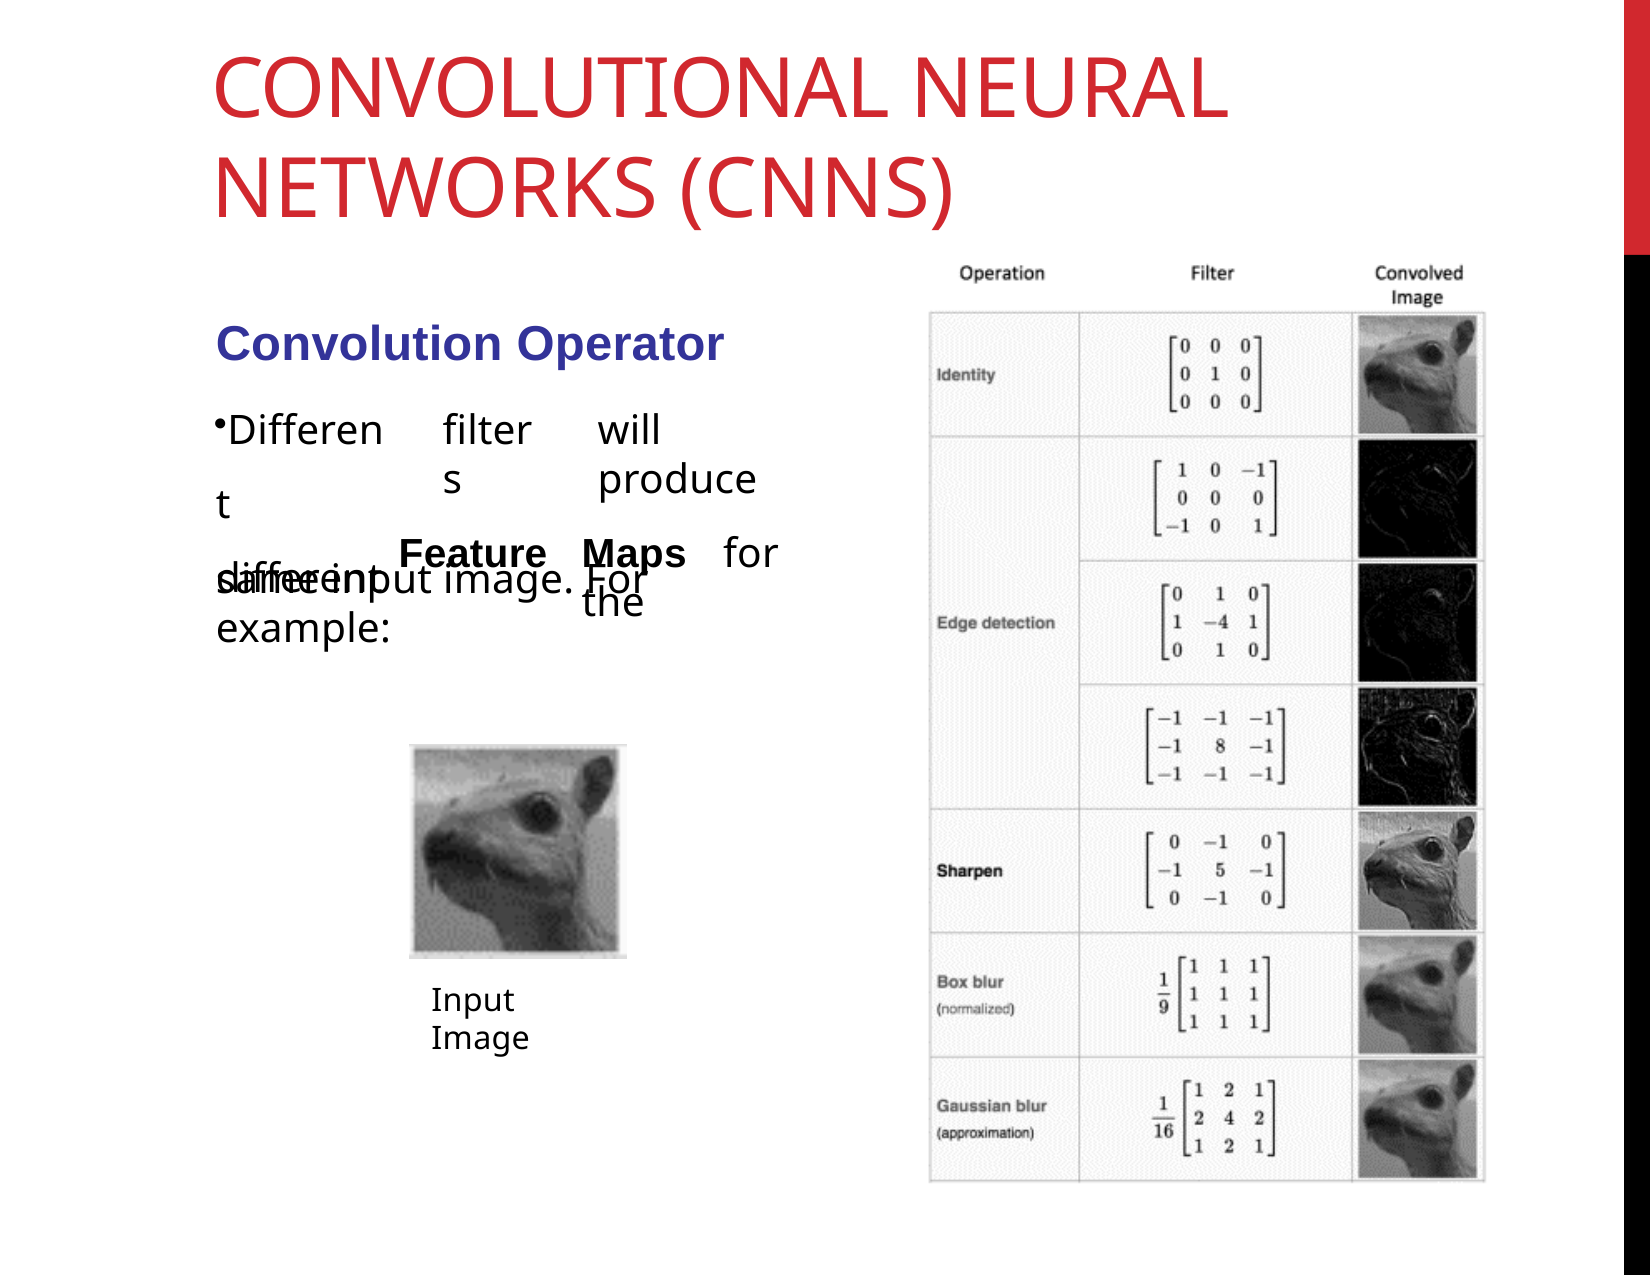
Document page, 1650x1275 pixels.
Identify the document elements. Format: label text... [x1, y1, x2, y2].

text_box [157, 1025, 922, 1157]
text_box Convolution Operator [213, 308, 729, 371]
picture [923, 254, 1494, 1190]
text_box same input image. For example: [213, 550, 807, 651]
text_box Input Image [429, 976, 608, 1057]
title Convolutional Neural Networks (CNNs) [208, 18, 1433, 234]
picture [409, 743, 628, 959]
text_box Different different [213, 376, 389, 550]
text_box will produce Maps for the [579, 376, 863, 625]
text_box filters Feature [396, 377, 550, 550]
